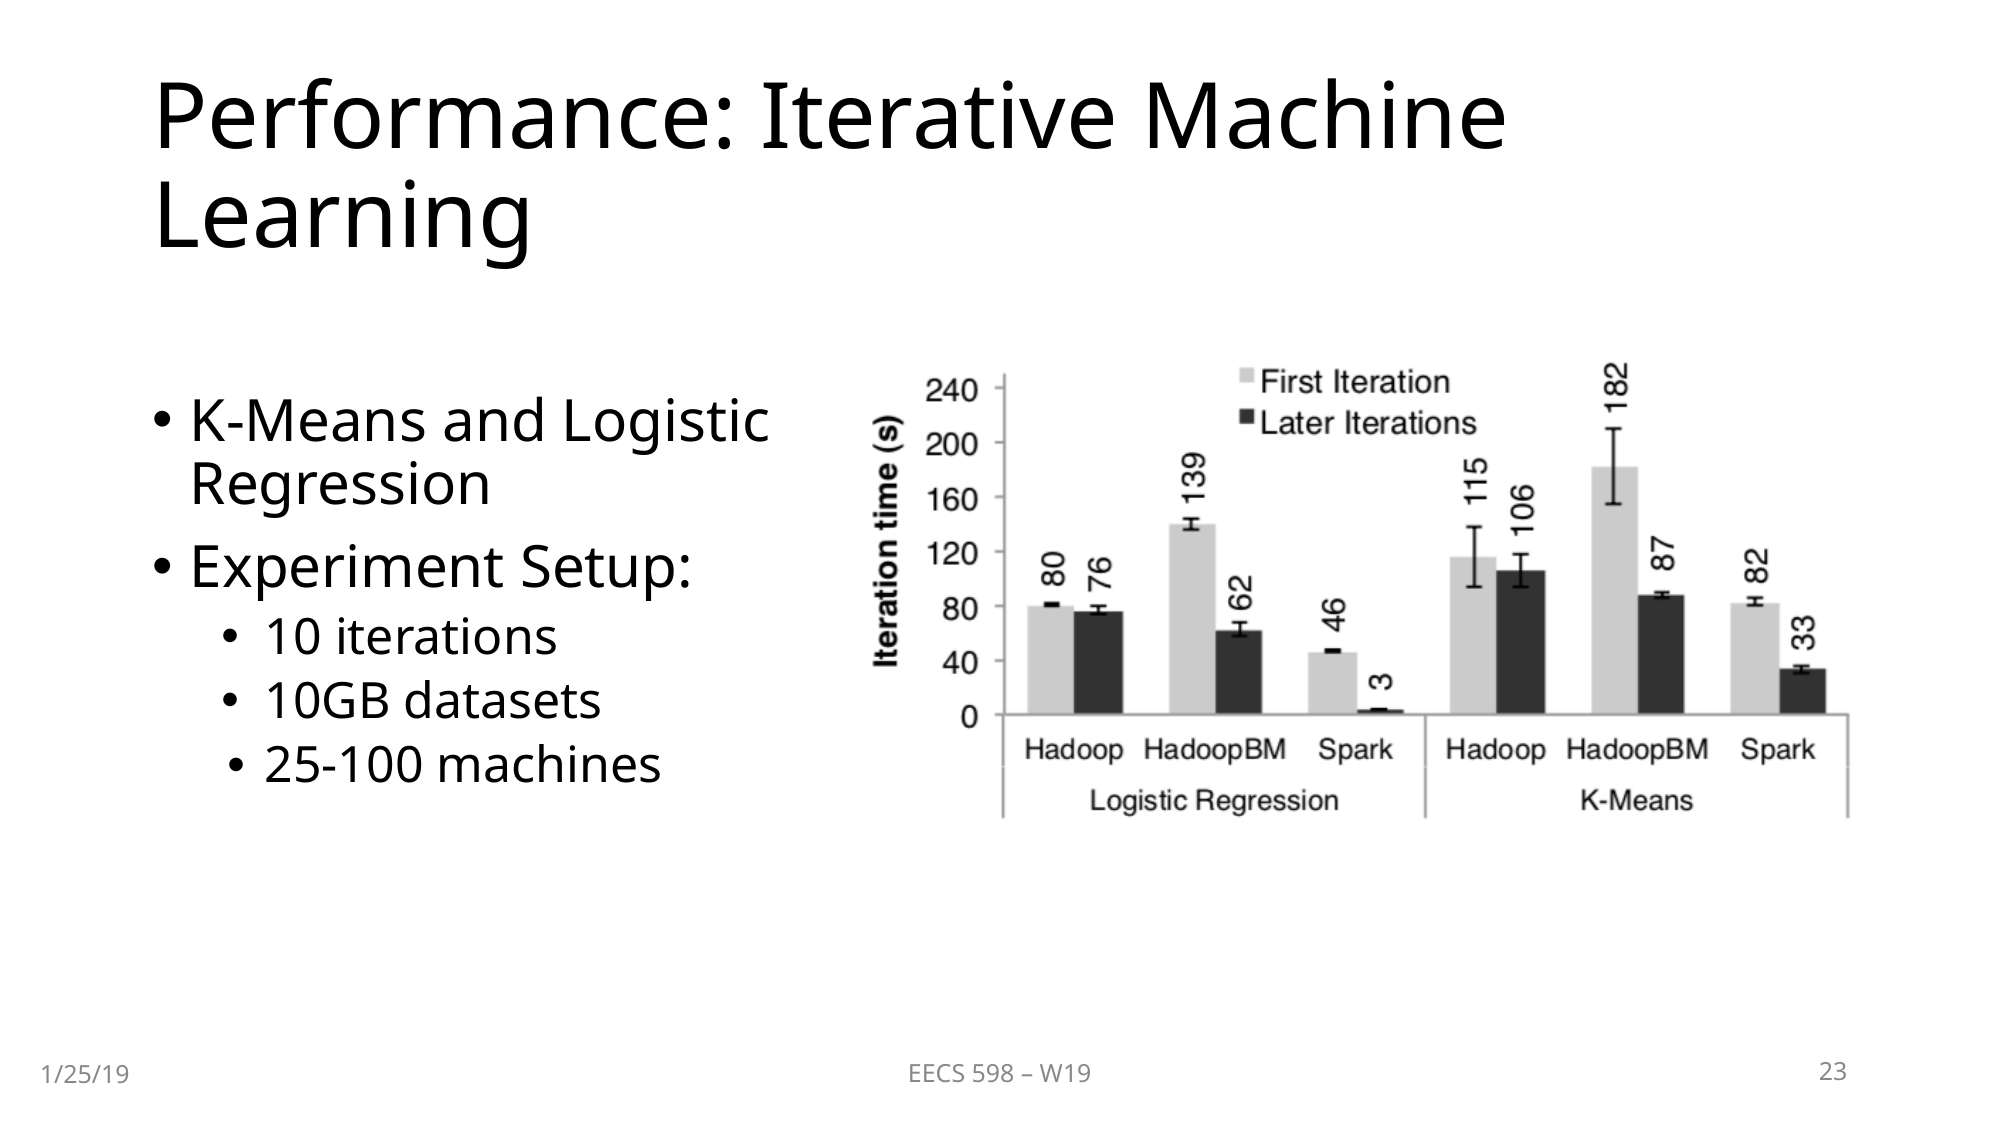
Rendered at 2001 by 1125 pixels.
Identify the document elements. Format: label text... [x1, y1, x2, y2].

title Performance: Iterative Machine Learning [137, 59, 1863, 278]
text_box EECS 598 – W19 [662, 1042, 1338, 1103]
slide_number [24, 1043, 475, 1104]
list K-Means and Logistic Regression Experiment Setup: 10 iterations 10GB datasets 25-100 machines [137, 277, 856, 992]
slide_number 23 [1412, 1042, 1863, 1103]
picture [806, 305, 1909, 850]
